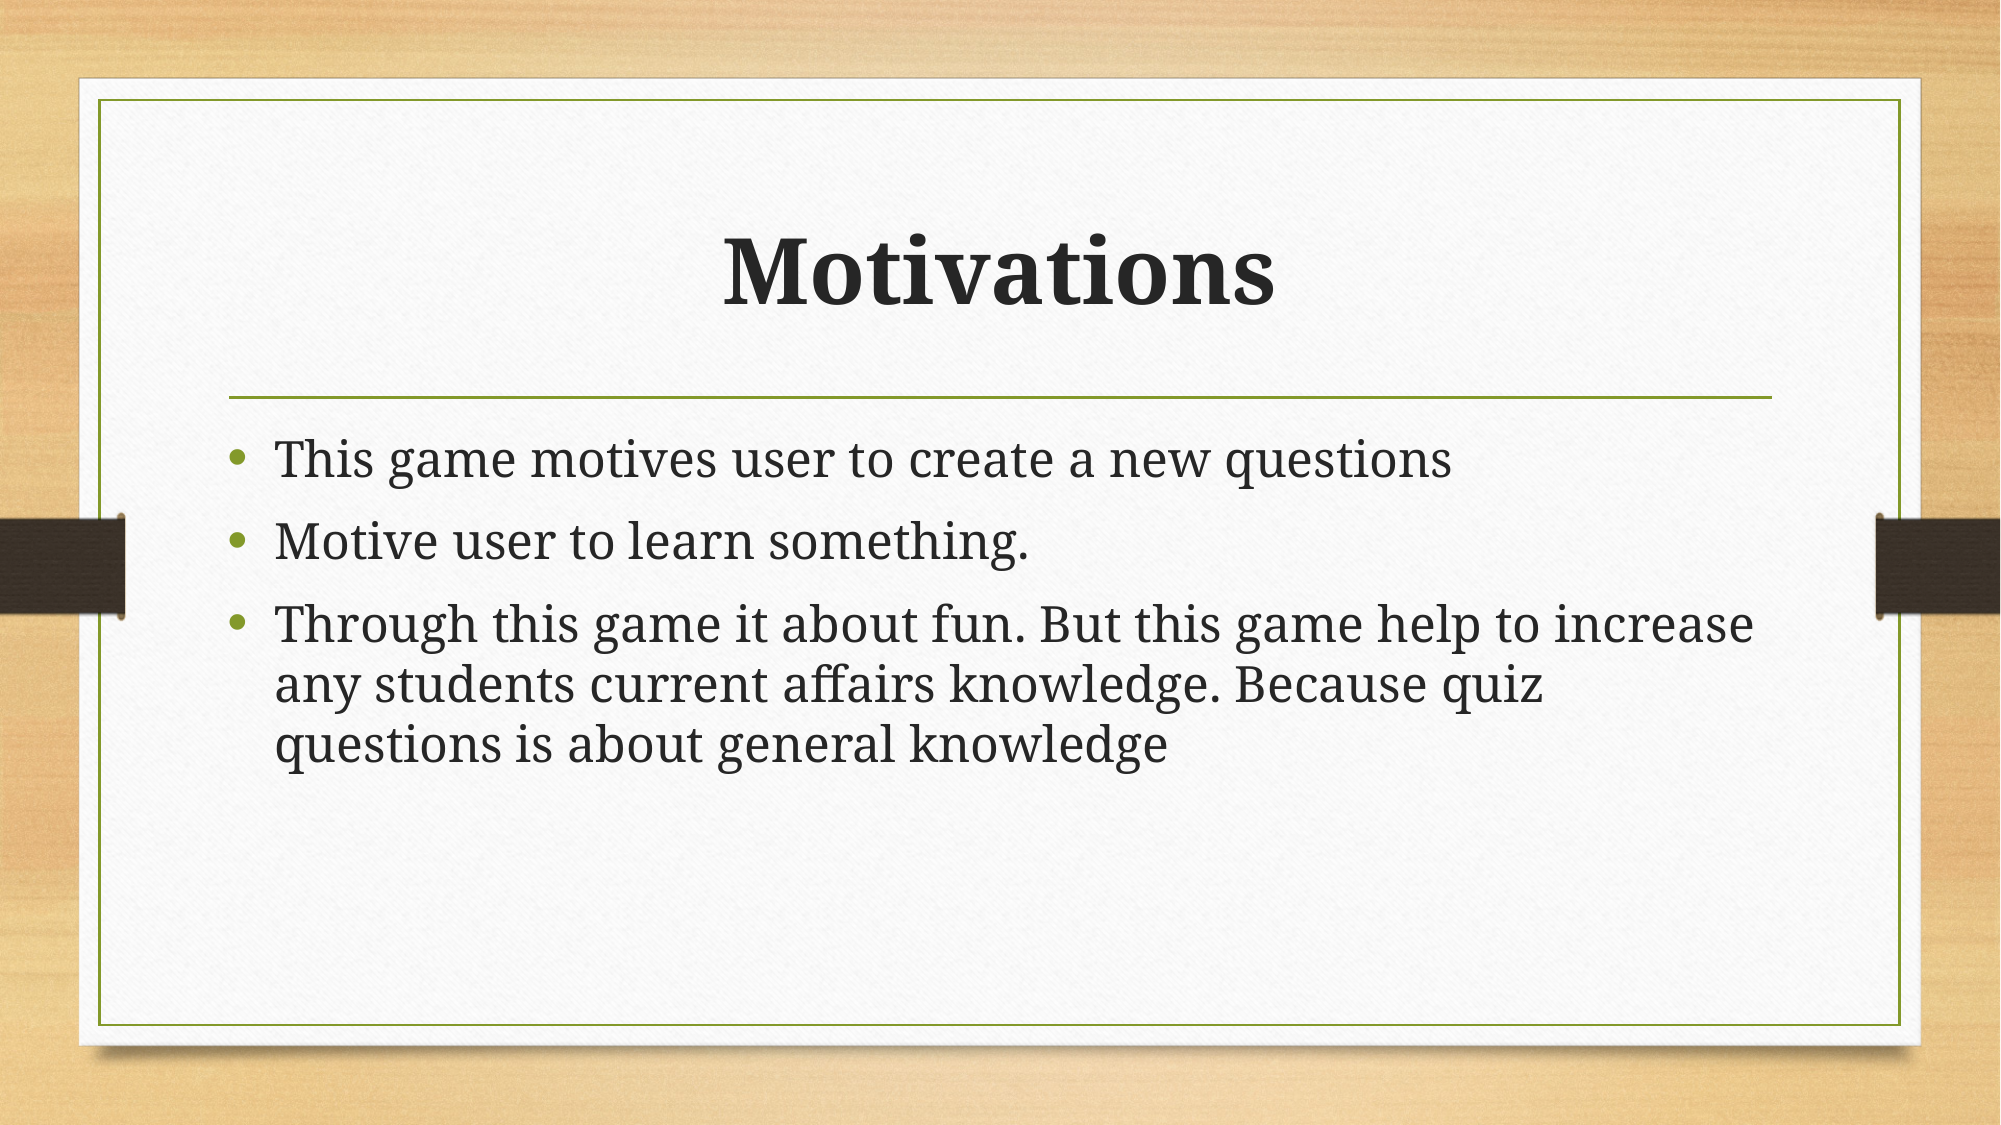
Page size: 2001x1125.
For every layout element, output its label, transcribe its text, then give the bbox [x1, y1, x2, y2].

title Motivations [212, 161, 1788, 375]
picture [0, 0, 2001, 1125]
list This game motives user to create a new questions Motive user to learn something. Through this game it about fun. But this game help to increase any students current affairs knowledge. Because quiz questions is about general knowledge [212, 419, 1788, 964]
